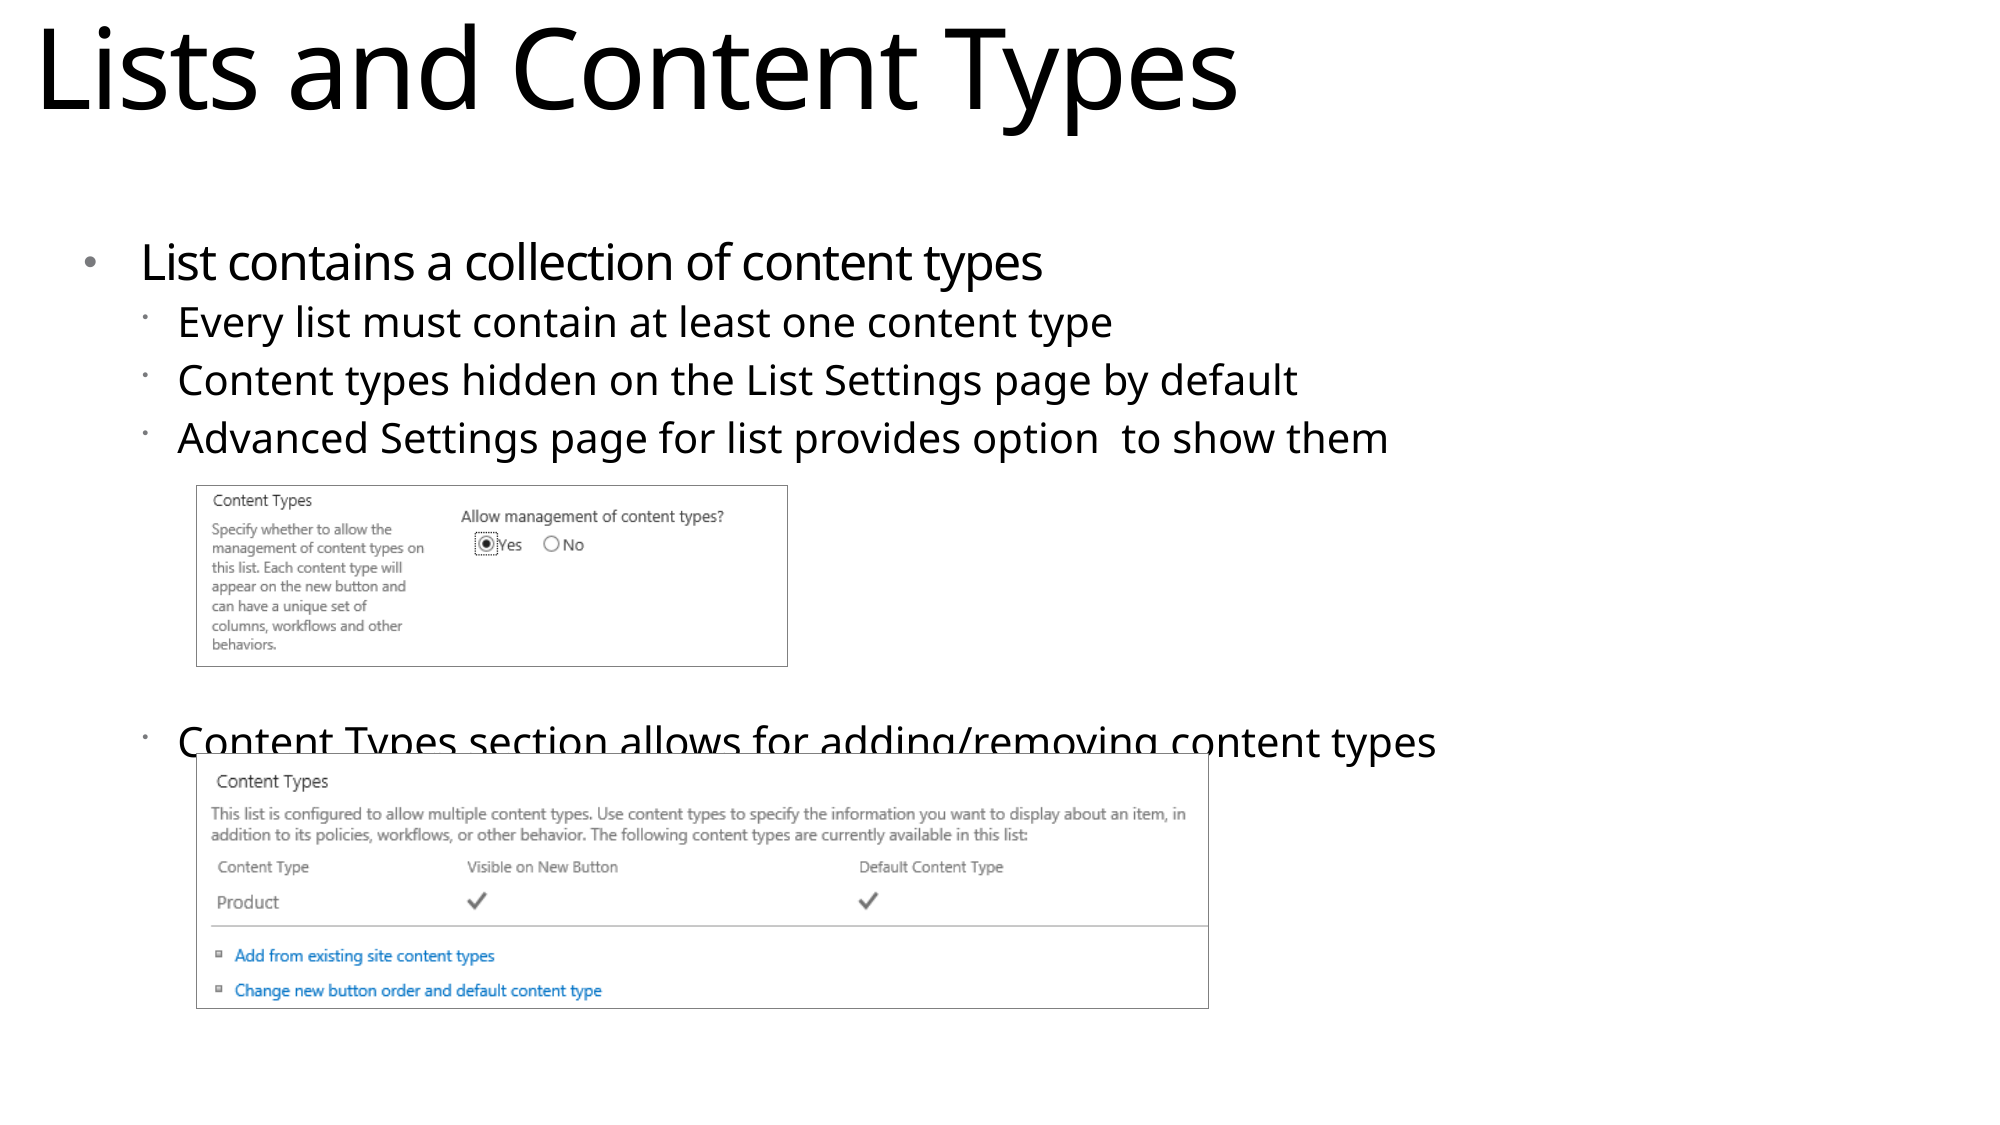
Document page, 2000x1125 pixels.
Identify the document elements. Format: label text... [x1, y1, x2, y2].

picture [195, 753, 1209, 1010]
title Lists and Content Types [33, 12, 1917, 150]
picture [195, 485, 788, 667]
list List contains a collection of content types Every list must contain at least one content type Content types hidden on the List Settings page by default Advanced Settings page for list provides option to show them Content Types section allows for adding/removing content types [83, 237, 1917, 1088]
